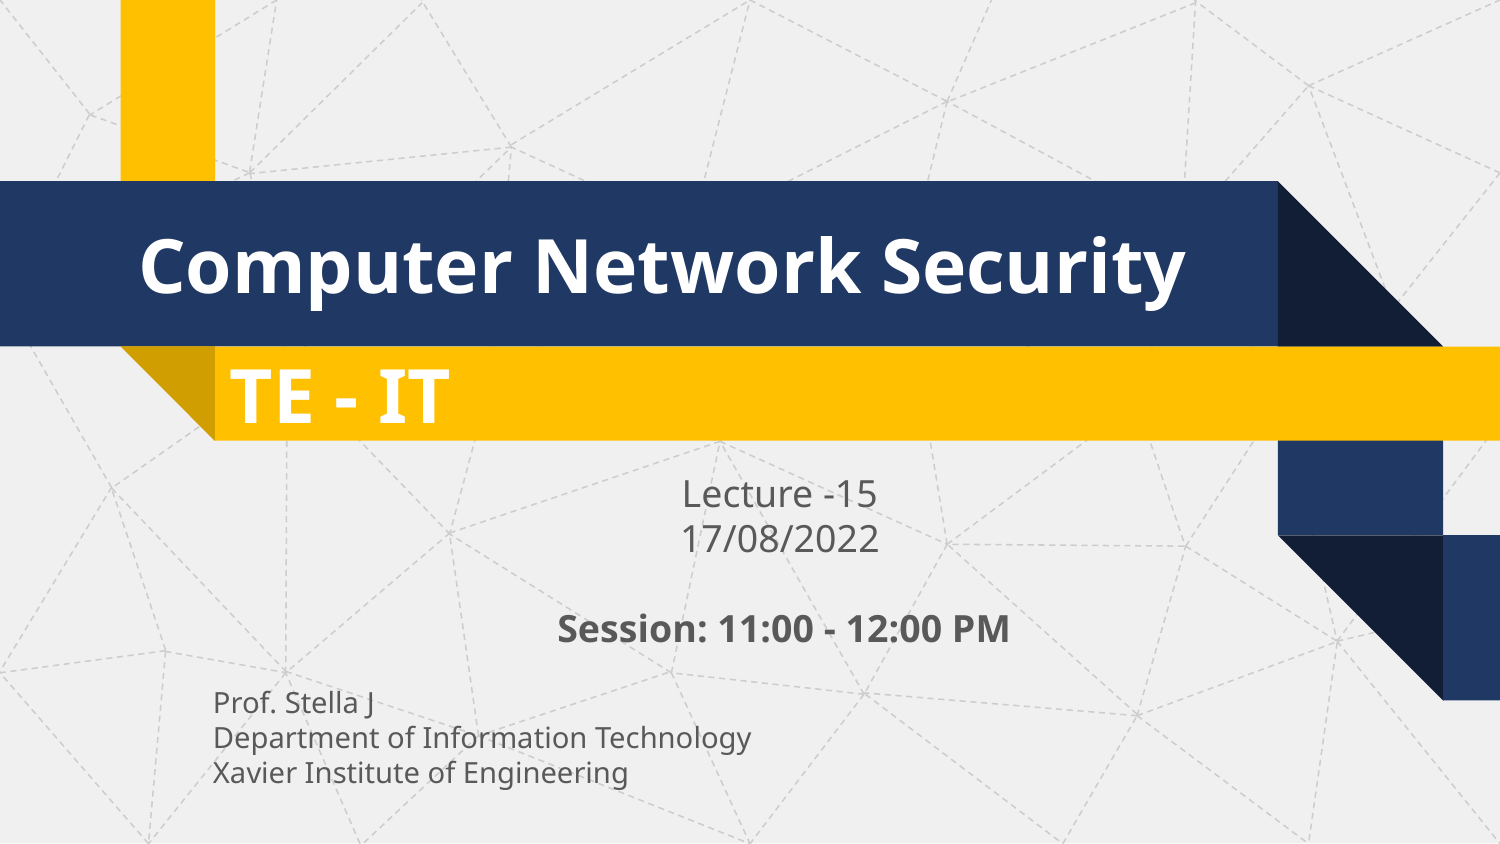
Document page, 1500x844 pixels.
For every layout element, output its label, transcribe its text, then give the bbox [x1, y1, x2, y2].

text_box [0, 180, 1444, 347]
text_box [120, 0, 216, 179]
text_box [120, 346, 1500, 441]
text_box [1277, 449, 1500, 701]
text_box Prof. Stella J Department of Information Technology Xavier Institute of Engineering [198, 676, 808, 797]
text_box [817, 711, 869, 760]
text_box Lecture -15 17/08/2022 Session: 11:00 - 12:00 PM [484, 462, 1076, 658]
